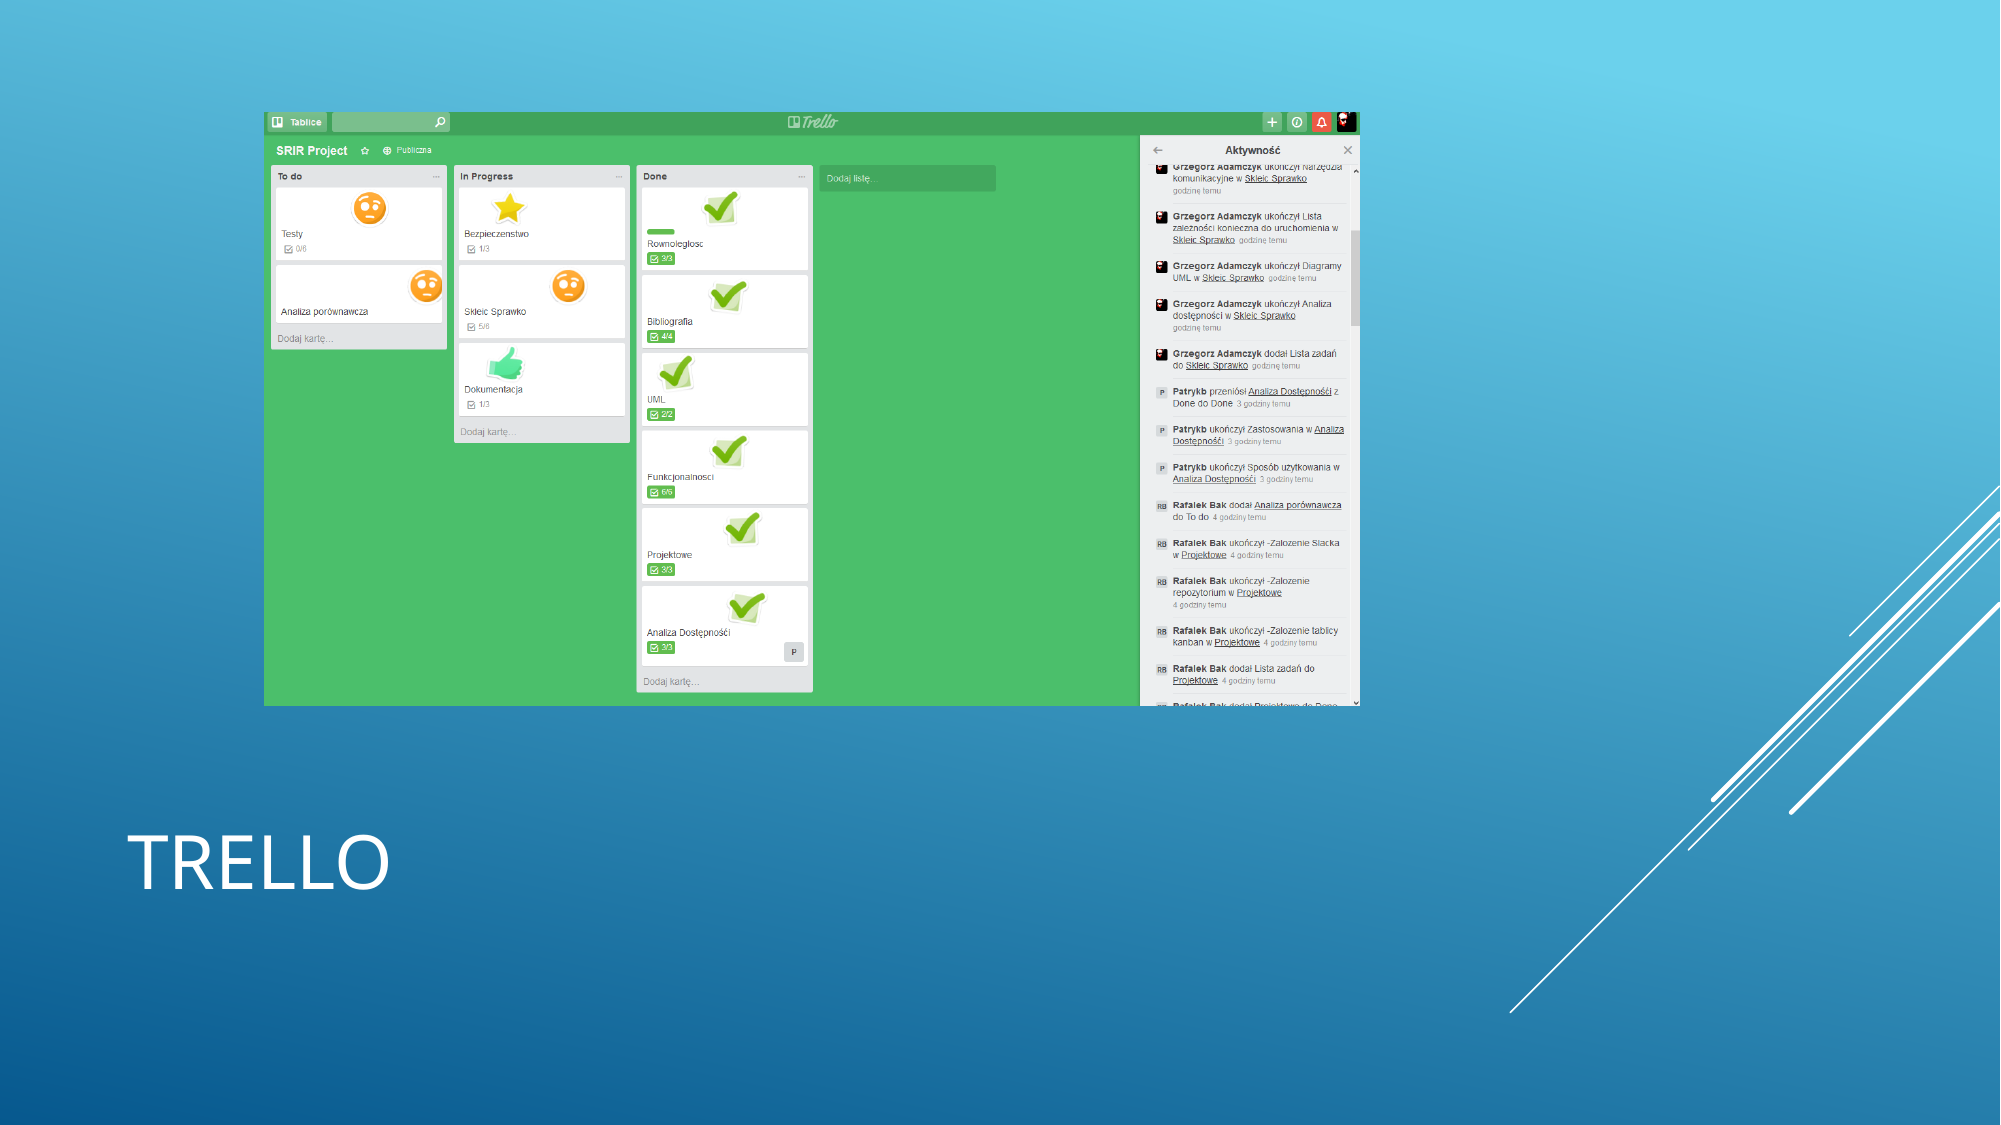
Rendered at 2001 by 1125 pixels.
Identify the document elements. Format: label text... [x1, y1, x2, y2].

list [264, 112, 1360, 706]
title trello [112, 736, 1513, 984]
